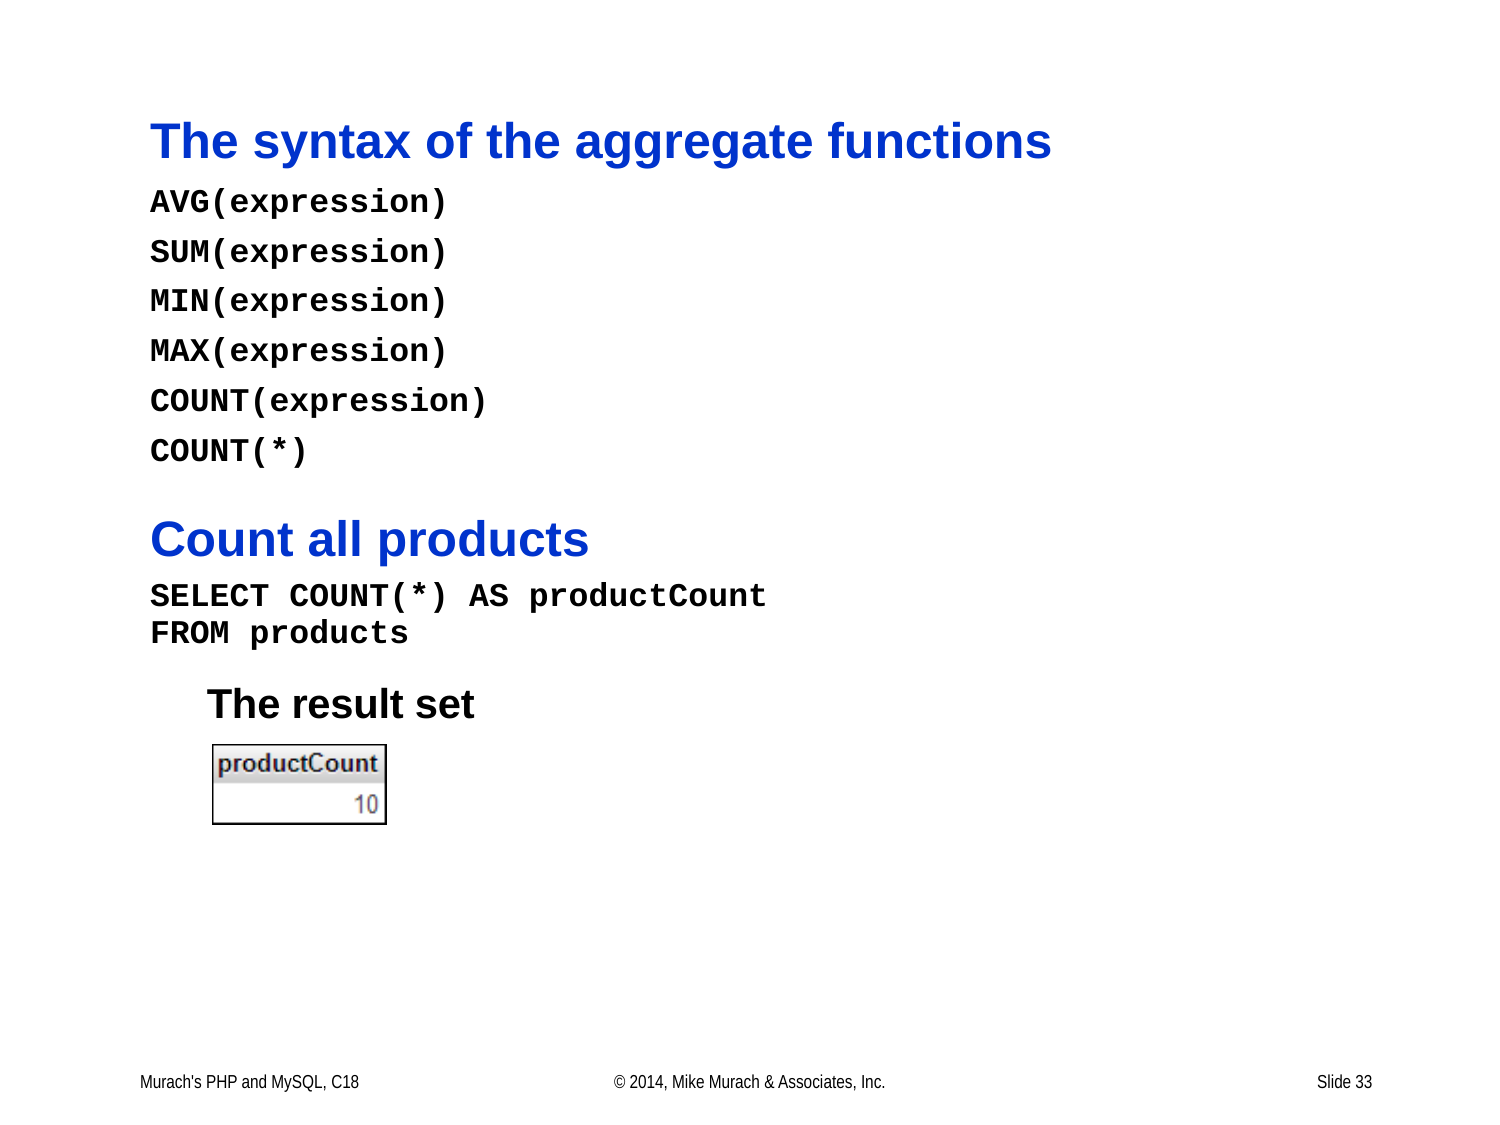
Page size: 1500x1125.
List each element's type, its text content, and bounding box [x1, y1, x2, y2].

picture [212, 744, 387, 826]
slide_number Slide 33 [1074, 1025, 1388, 1100]
slide_number Murach's PHP and MySQL, C18 [125, 1025, 450, 1100]
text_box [149, 112, 1128, 183]
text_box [149, 184, 1346, 822]
footer © 2014, Mike Murach & Associates, Inc. [474, 1025, 1025, 1100]
